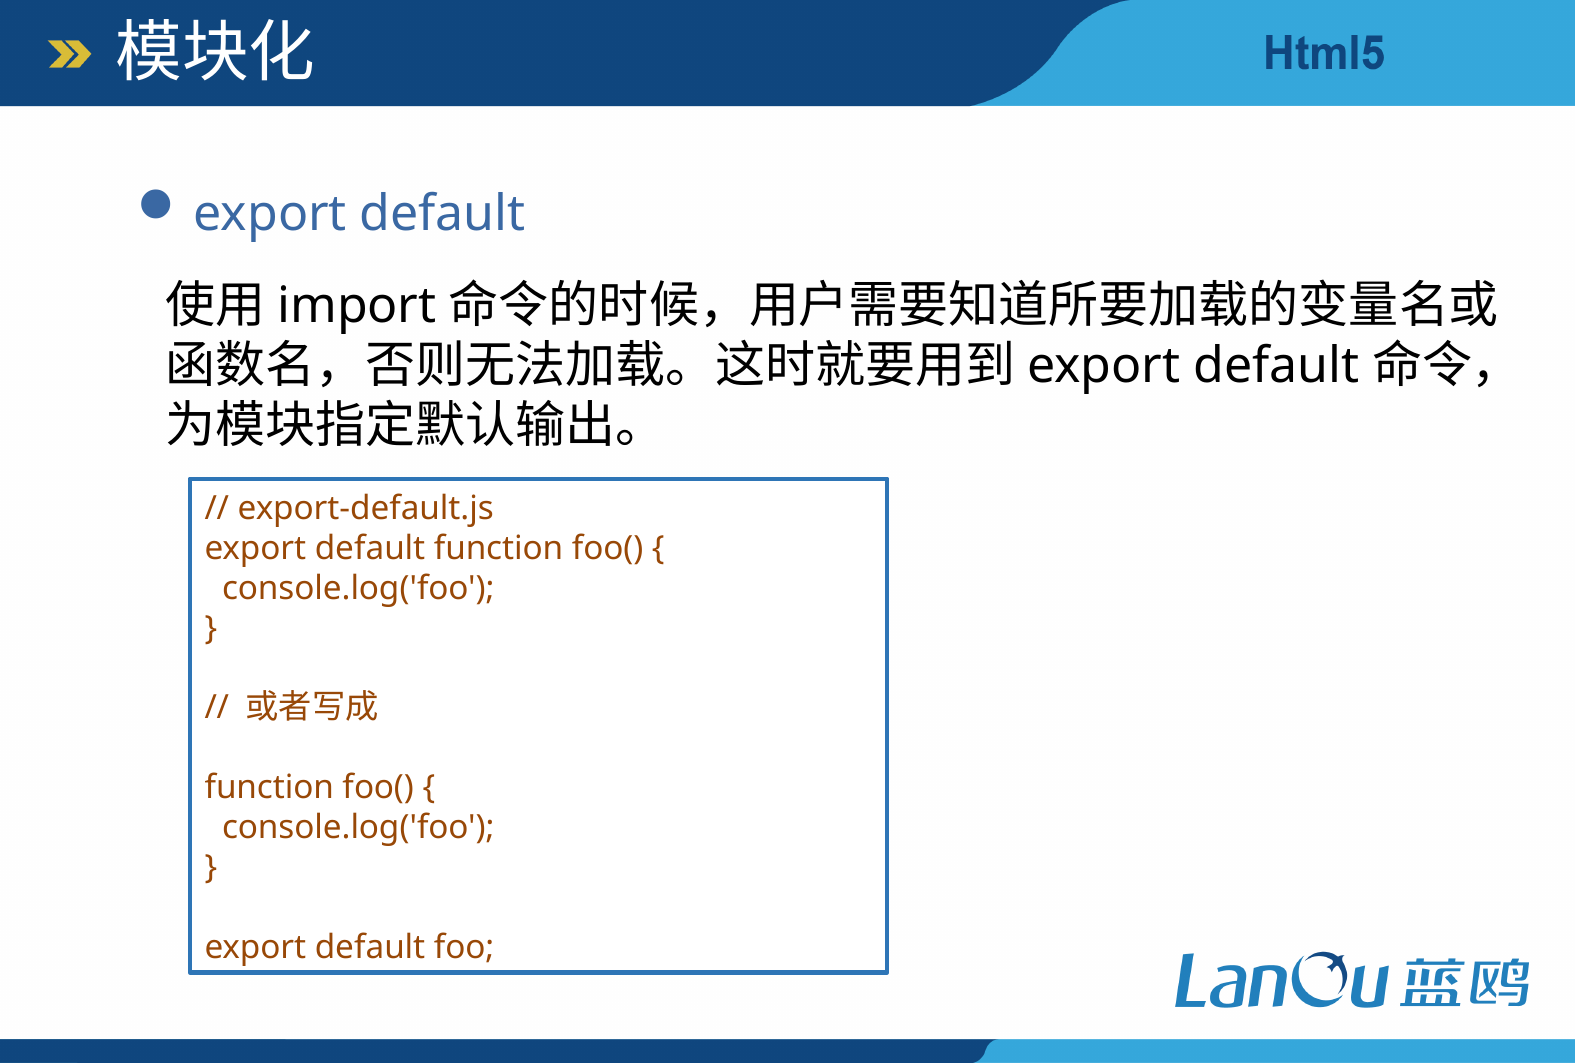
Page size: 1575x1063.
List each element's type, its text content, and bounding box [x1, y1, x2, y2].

picture [0, 0, 1575, 1063]
text_box 使用import命令的时候，用户需要知道所要加载的变量名或函数名，否则无法加载。这时就要用到export default命令，为模块指定默认输出。 [150, 265, 1541, 461]
text_box // export-default.js export default function foo() { console.log('foo'); } // 或者写成 function foo() { console.log('foo'); } export default foo; [188, 477, 889, 975]
text_box export default [129, 173, 534, 249]
text_box 模块化 [107, 1, 324, 97]
